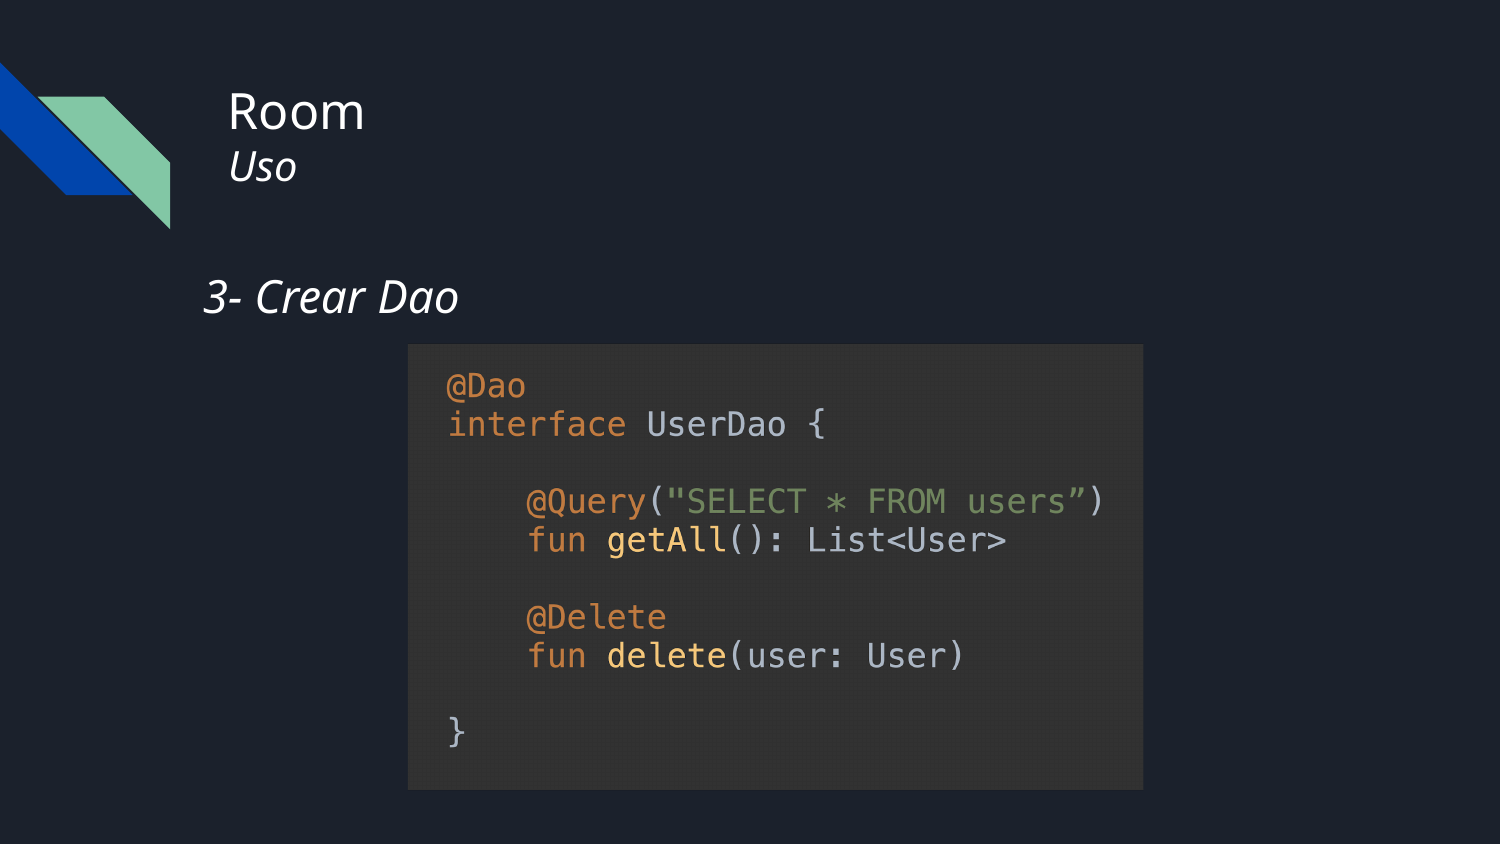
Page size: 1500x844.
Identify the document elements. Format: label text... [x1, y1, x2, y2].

list 3- Crear Dao [187, 244, 1343, 344]
picture [407, 343, 1144, 794]
title Room Uso [212, 64, 1368, 215]
